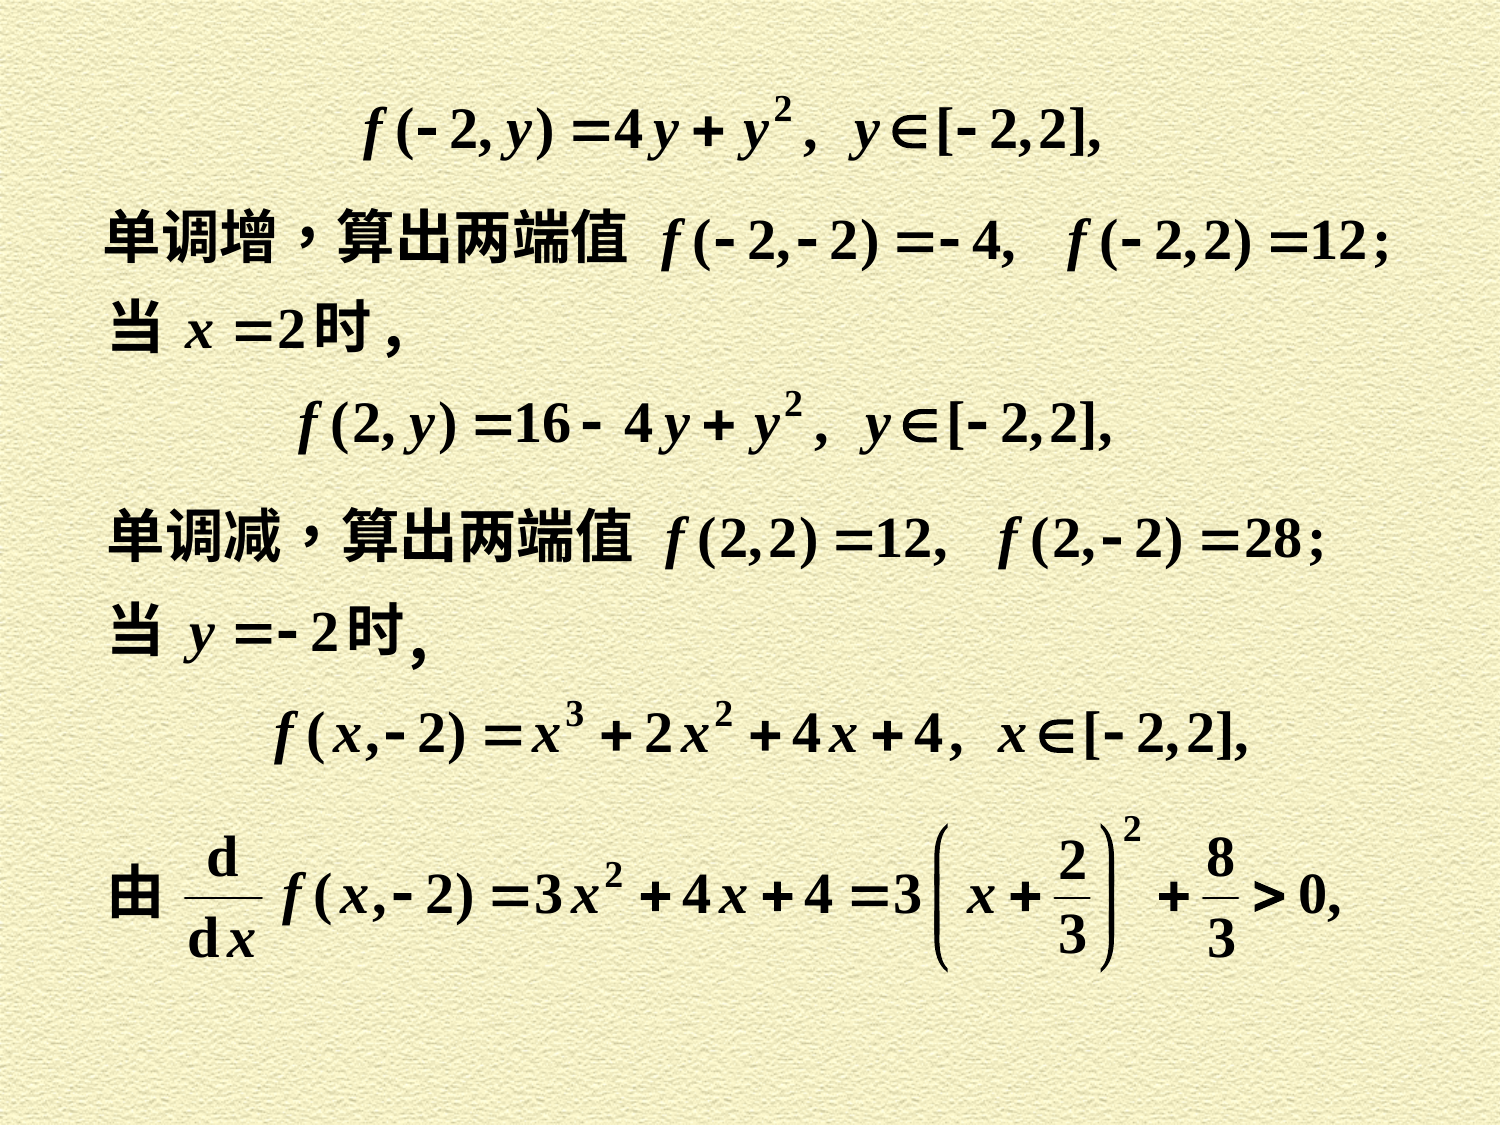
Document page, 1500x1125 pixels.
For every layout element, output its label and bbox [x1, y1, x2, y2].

text_box [106, 488, 1413, 586]
text_box [259, 692, 1252, 772]
text_box [90, 282, 452, 370]
text_box [91, 585, 476, 682]
text_box [112, 807, 1346, 976]
text_box [348, 87, 1105, 168]
picture [0, 0, 1500, 1125]
text_box [102, 189, 1409, 288]
text_box [283, 381, 1117, 462]
